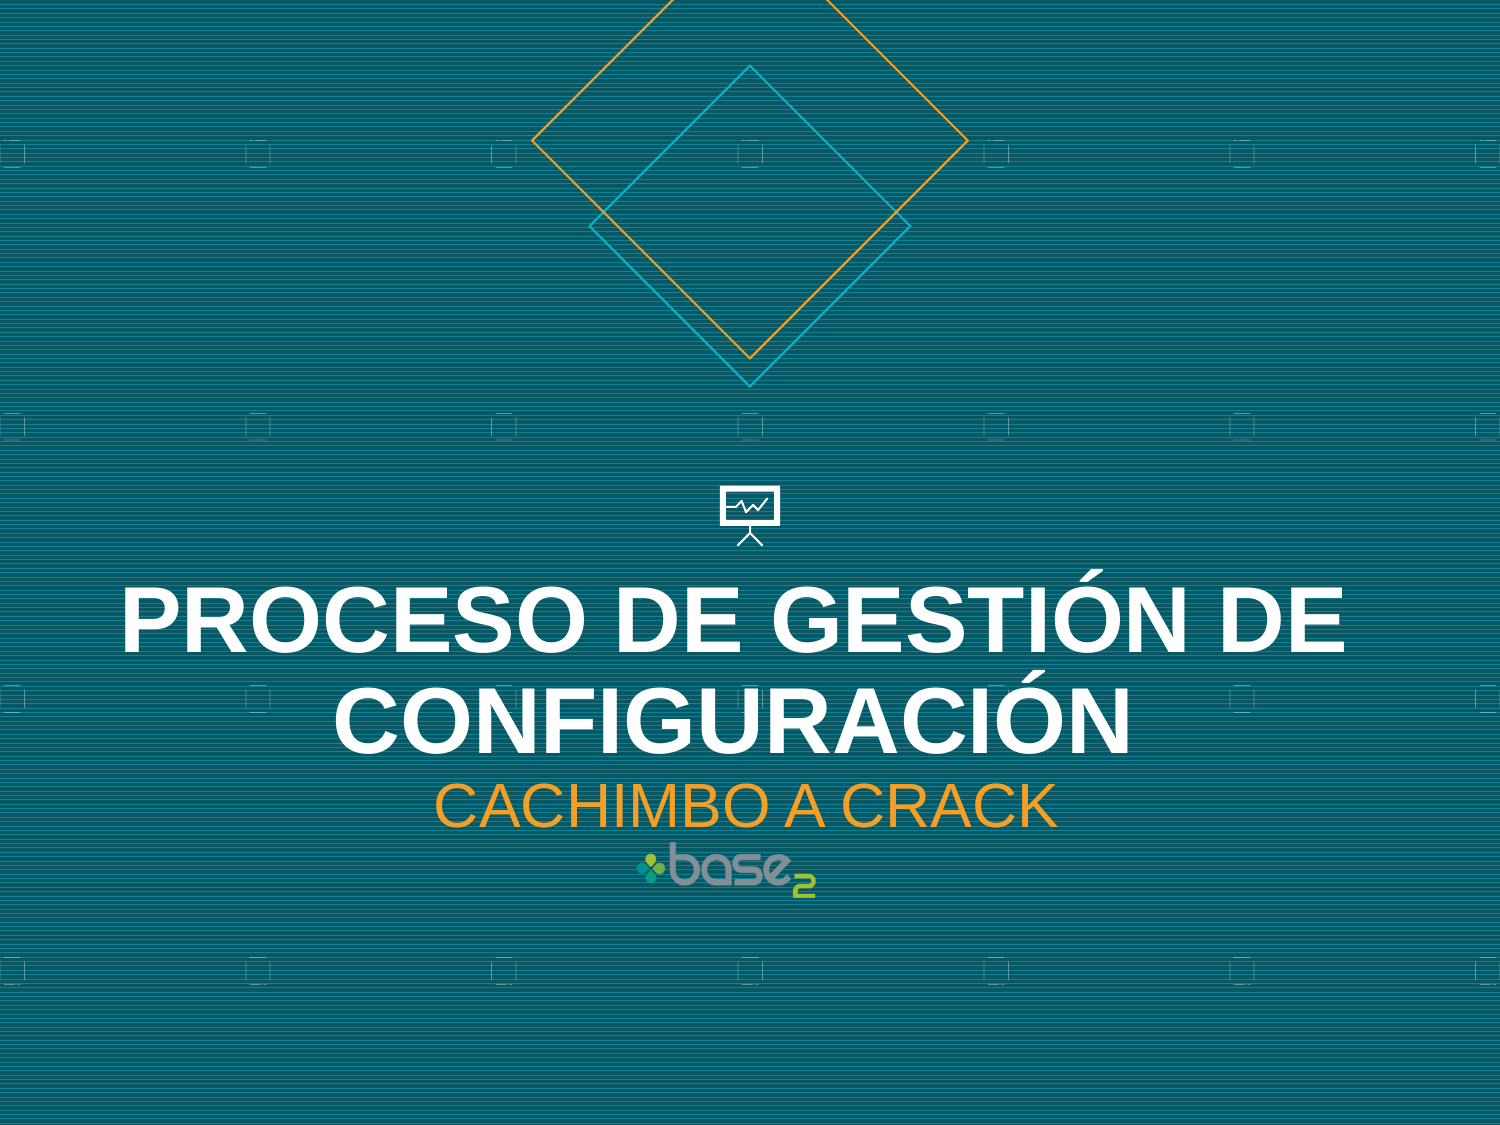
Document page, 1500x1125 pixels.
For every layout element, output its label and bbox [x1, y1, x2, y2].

text_box [531, 0, 969, 140]
text_box [0, 140, 1500, 985]
